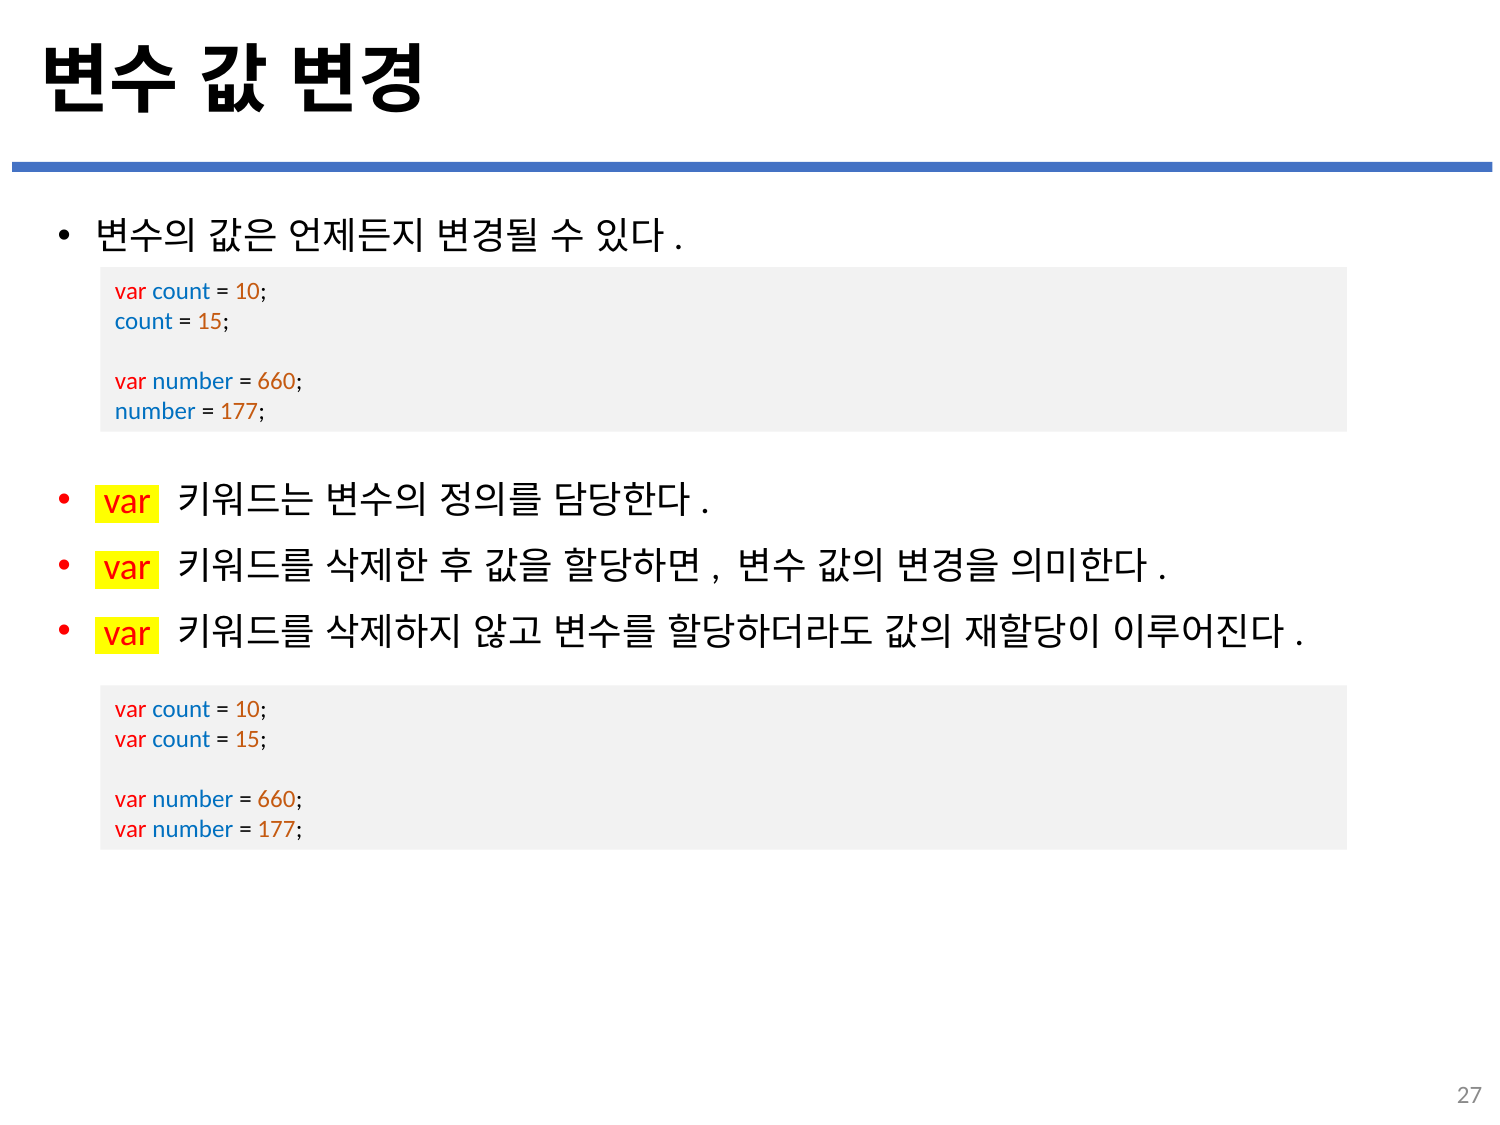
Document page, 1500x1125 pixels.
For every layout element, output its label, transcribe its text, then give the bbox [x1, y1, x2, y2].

list 변수의 값은 언제든지 변경될 수 있다. var 키워드는 변수의 정의를 담당한다. var 키워드를 삭제한 후 값을 할당하면, 변수 값의 변경을 의미한다. var 키워드를 삭제하지 않고 변수를 할당하더라도 값의 재할당이 이루어진다. [42, 204, 1453, 1104]
slide_number 27 [1159, 1063, 1498, 1124]
title 변수 값 변경 [25, 32, 1475, 132]
text_box var count = 10; count = 15; var number = 660; number = 177; [100, 267, 1347, 432]
text_box var count = 10; var count = 15; var number = 660; var number = 177; [100, 685, 1347, 850]
